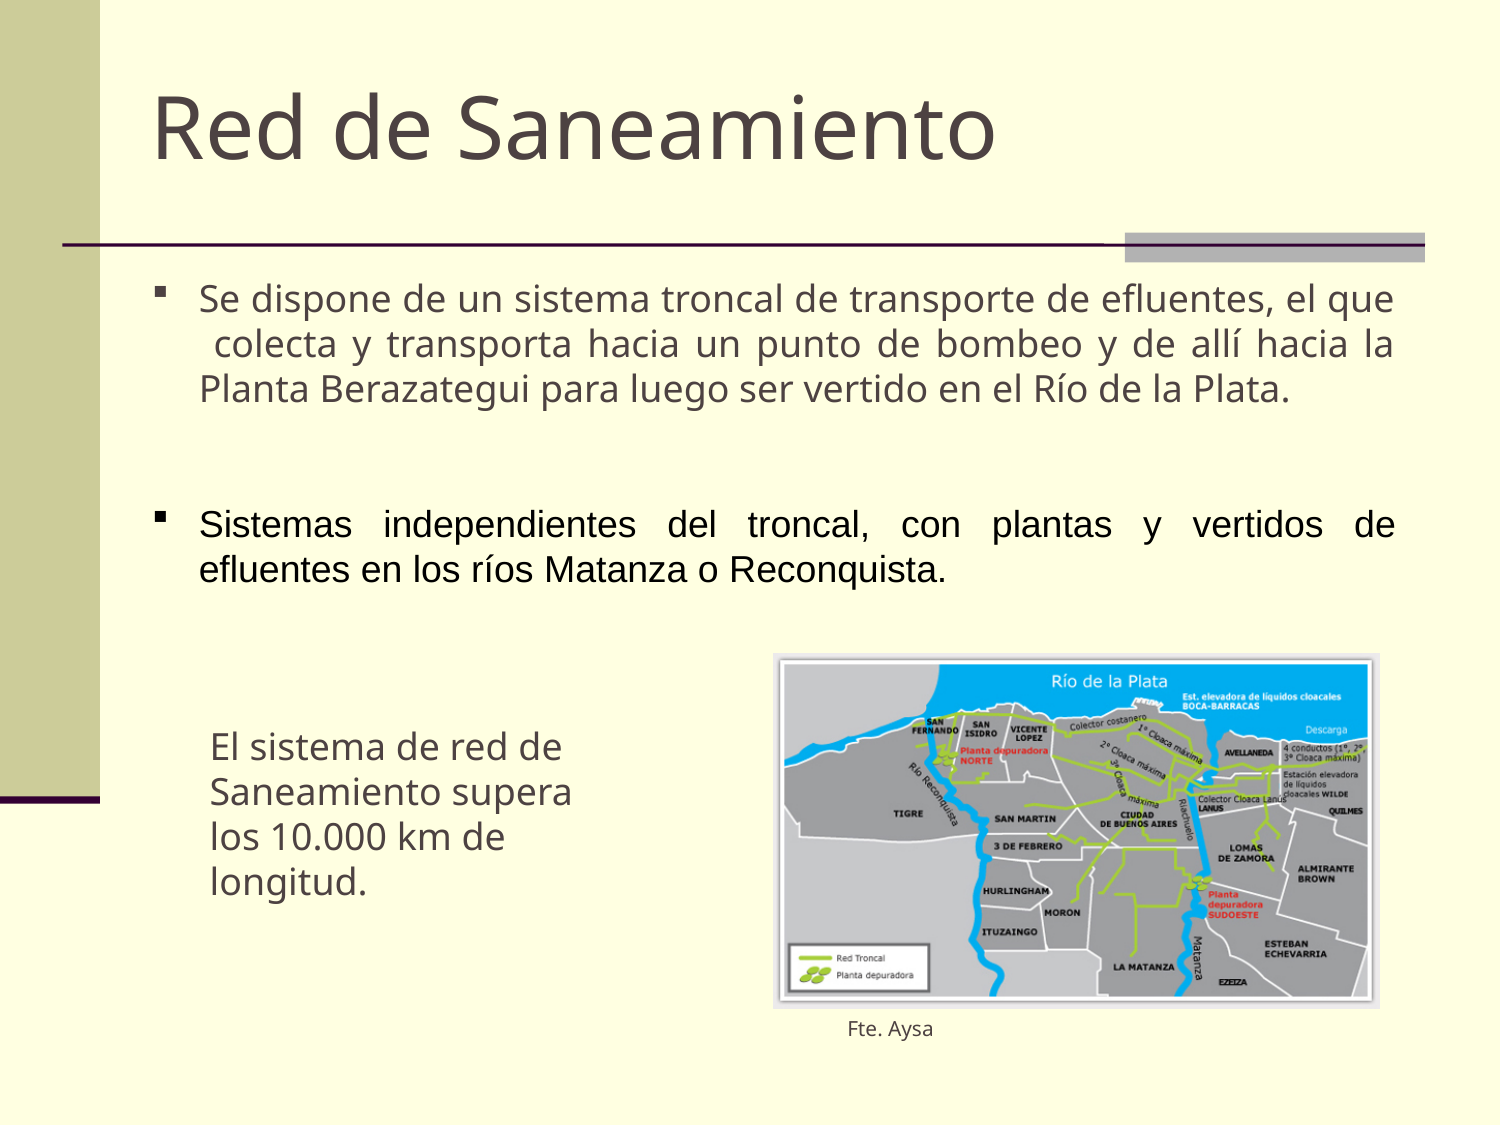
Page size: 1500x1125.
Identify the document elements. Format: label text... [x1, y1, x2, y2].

text_box Se dispone de un sistema troncal de transporte de efluentes, el que colecta y transporta hacia un punto de bombeo y de allí hacia la Planta Berazategui para luego ser vertido en el Río de la Plata. Sistemas independientes del troncal, con plantas y vertidos de efluentes en los ríos Matanza o Reconquista. [137, 267, 1411, 597]
text_box El sistema de red de Saneamiento supera los 10.000 km de longitud. [194, 715, 635, 911]
title Red de Saneamiento [135, 30, 1411, 219]
picture [773, 653, 1380, 1009]
text_box Fte. Aysa [832, 1009, 1273, 1049]
